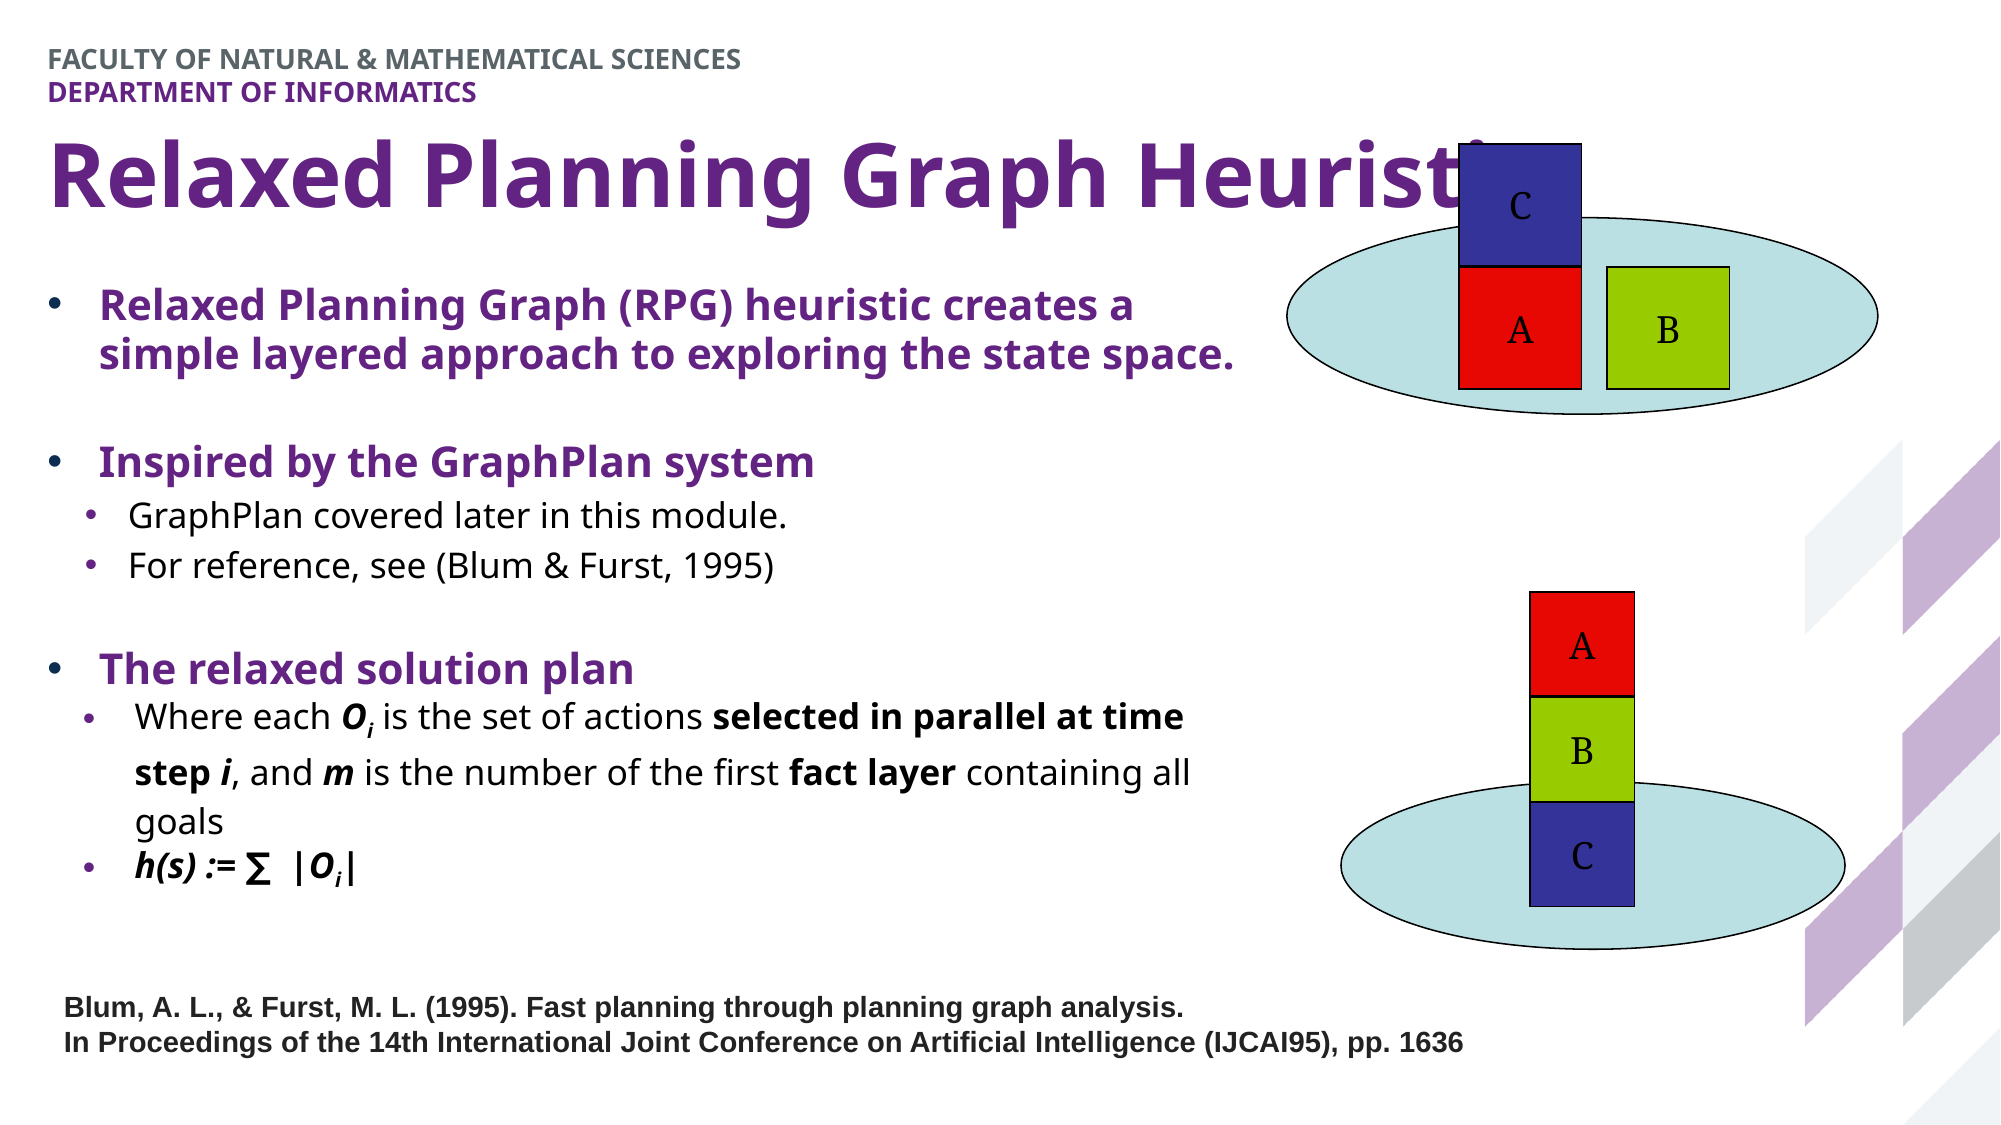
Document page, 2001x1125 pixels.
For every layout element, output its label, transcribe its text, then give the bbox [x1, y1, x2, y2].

title Relaxed Planning Graph Heuristic [47, 118, 1772, 237]
text_box Blum, A. L., & Furst, M. L. (1995). Fast planning through planning graph analysis. In Proceedings of the 14th International Joint Conference on Artificial Intelligence (IJCAI95), pp. 1636 [49, 980, 1481, 1066]
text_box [1286, 143, 1879, 950]
